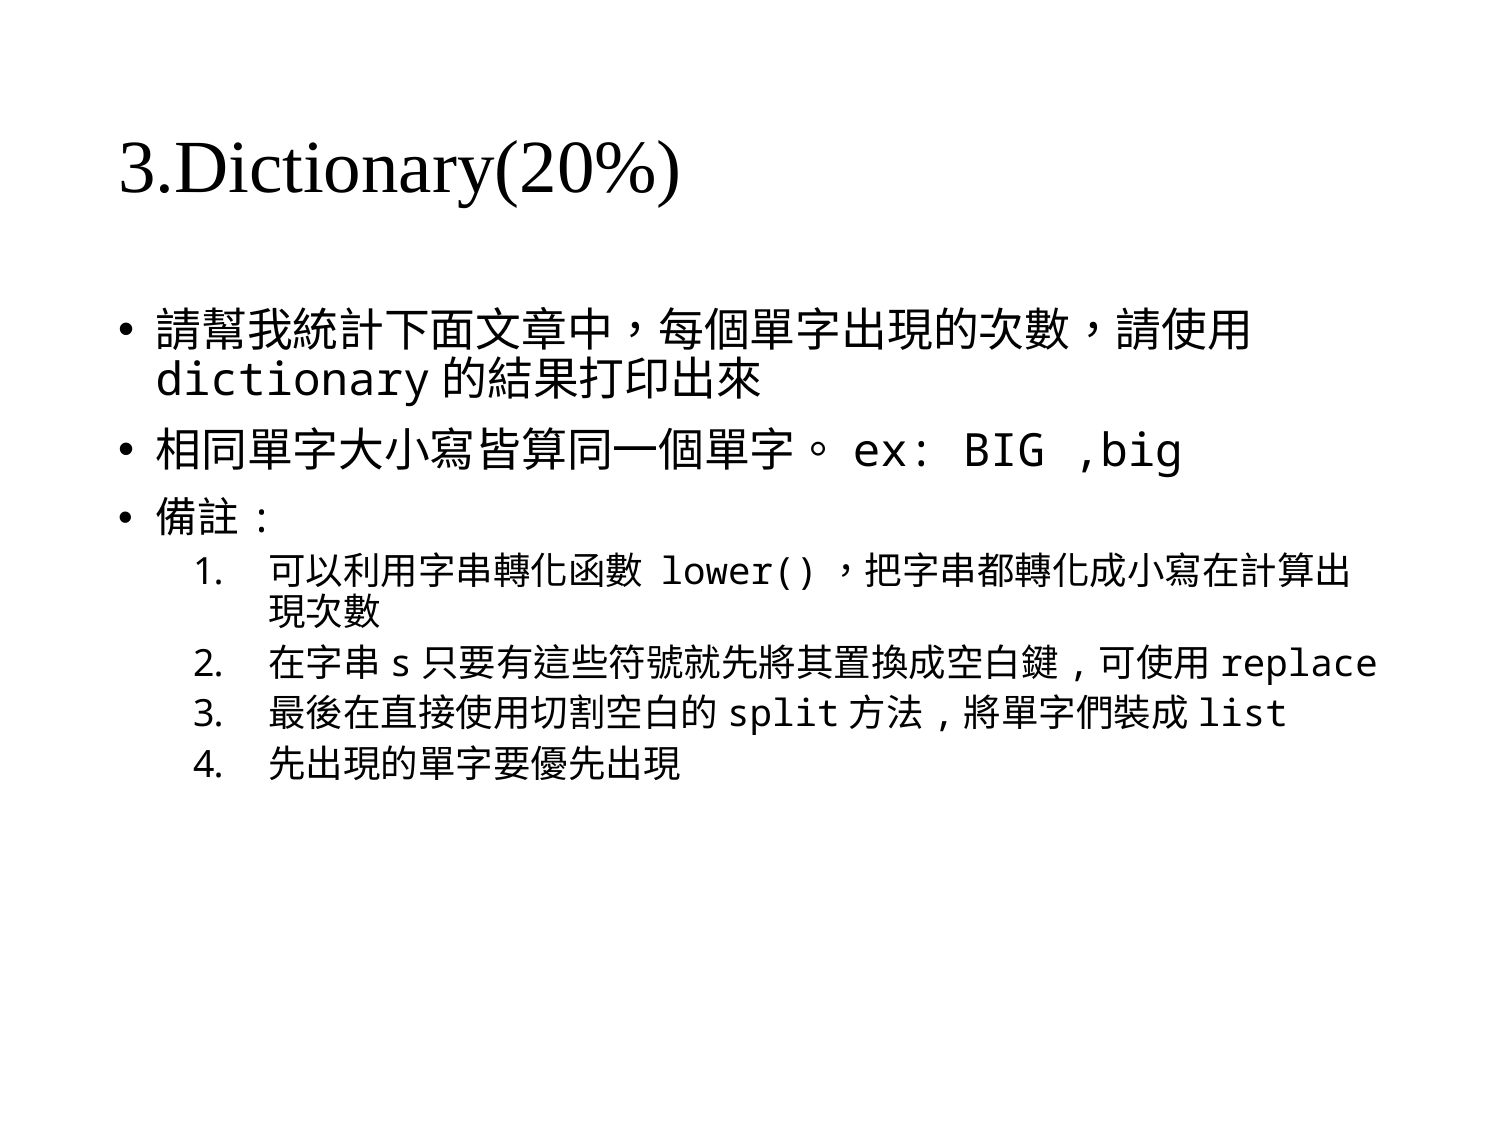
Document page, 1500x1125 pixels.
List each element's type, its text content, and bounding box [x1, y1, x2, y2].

title 3.Dictionary(20%) [103, 59, 1397, 278]
list 請幫我統計下面文章中，每個單字出現的次數，請使用dictionary的結果打印出來 相同單字大小寫皆算同一個單字。ex: BIG ,big 備註: 可以利用字串轉化函數 lower()，把字串都轉化成小寫在計算出現次數 在字串s只要有這些符號就先將其置換成空白鍵,可使用replace 最後在直接使用切割空白的split方法,將單字們裝成list 先出現的單字要優先出現 [103, 299, 1397, 1014]
